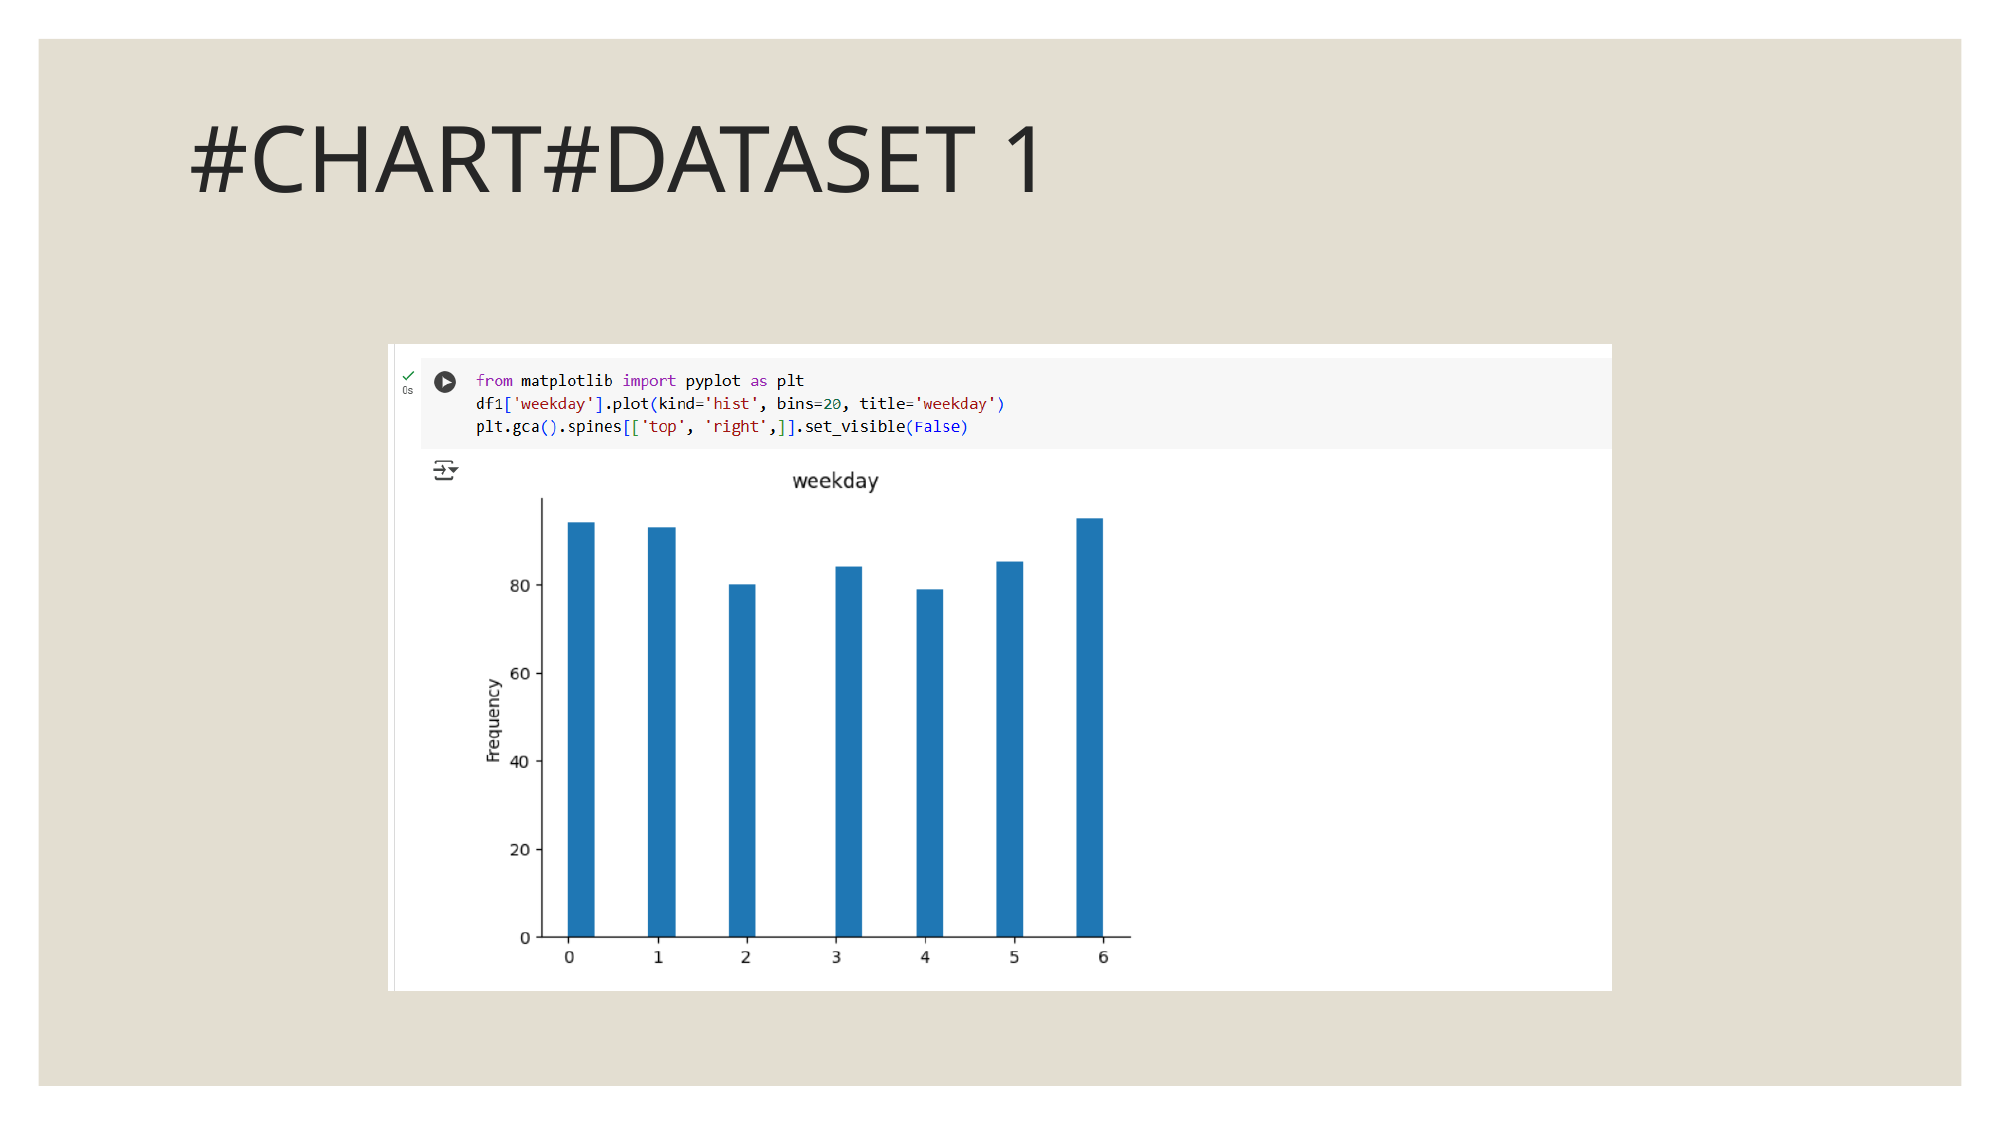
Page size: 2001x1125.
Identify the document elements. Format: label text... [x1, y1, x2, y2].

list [388, 345, 1612, 991]
title #CHART#DATASET 1 [174, 105, 1825, 331]
